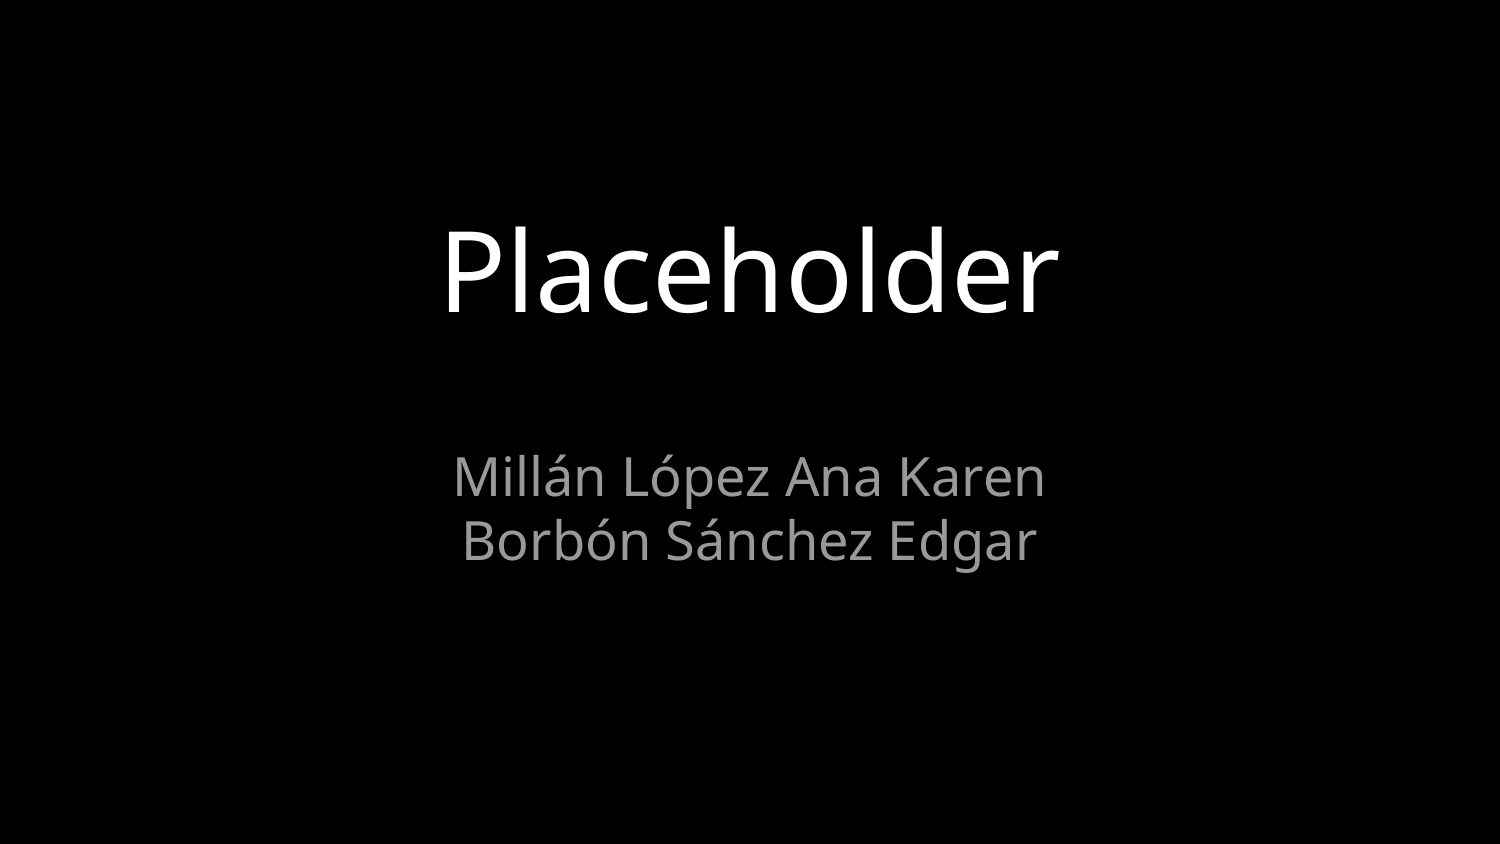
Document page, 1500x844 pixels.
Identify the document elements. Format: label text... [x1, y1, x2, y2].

title Placeholder [103, 184, 1397, 471]
subtitle Millán López Ana Karen Borbón Sánchez Edgar [309, 426, 1191, 593]
